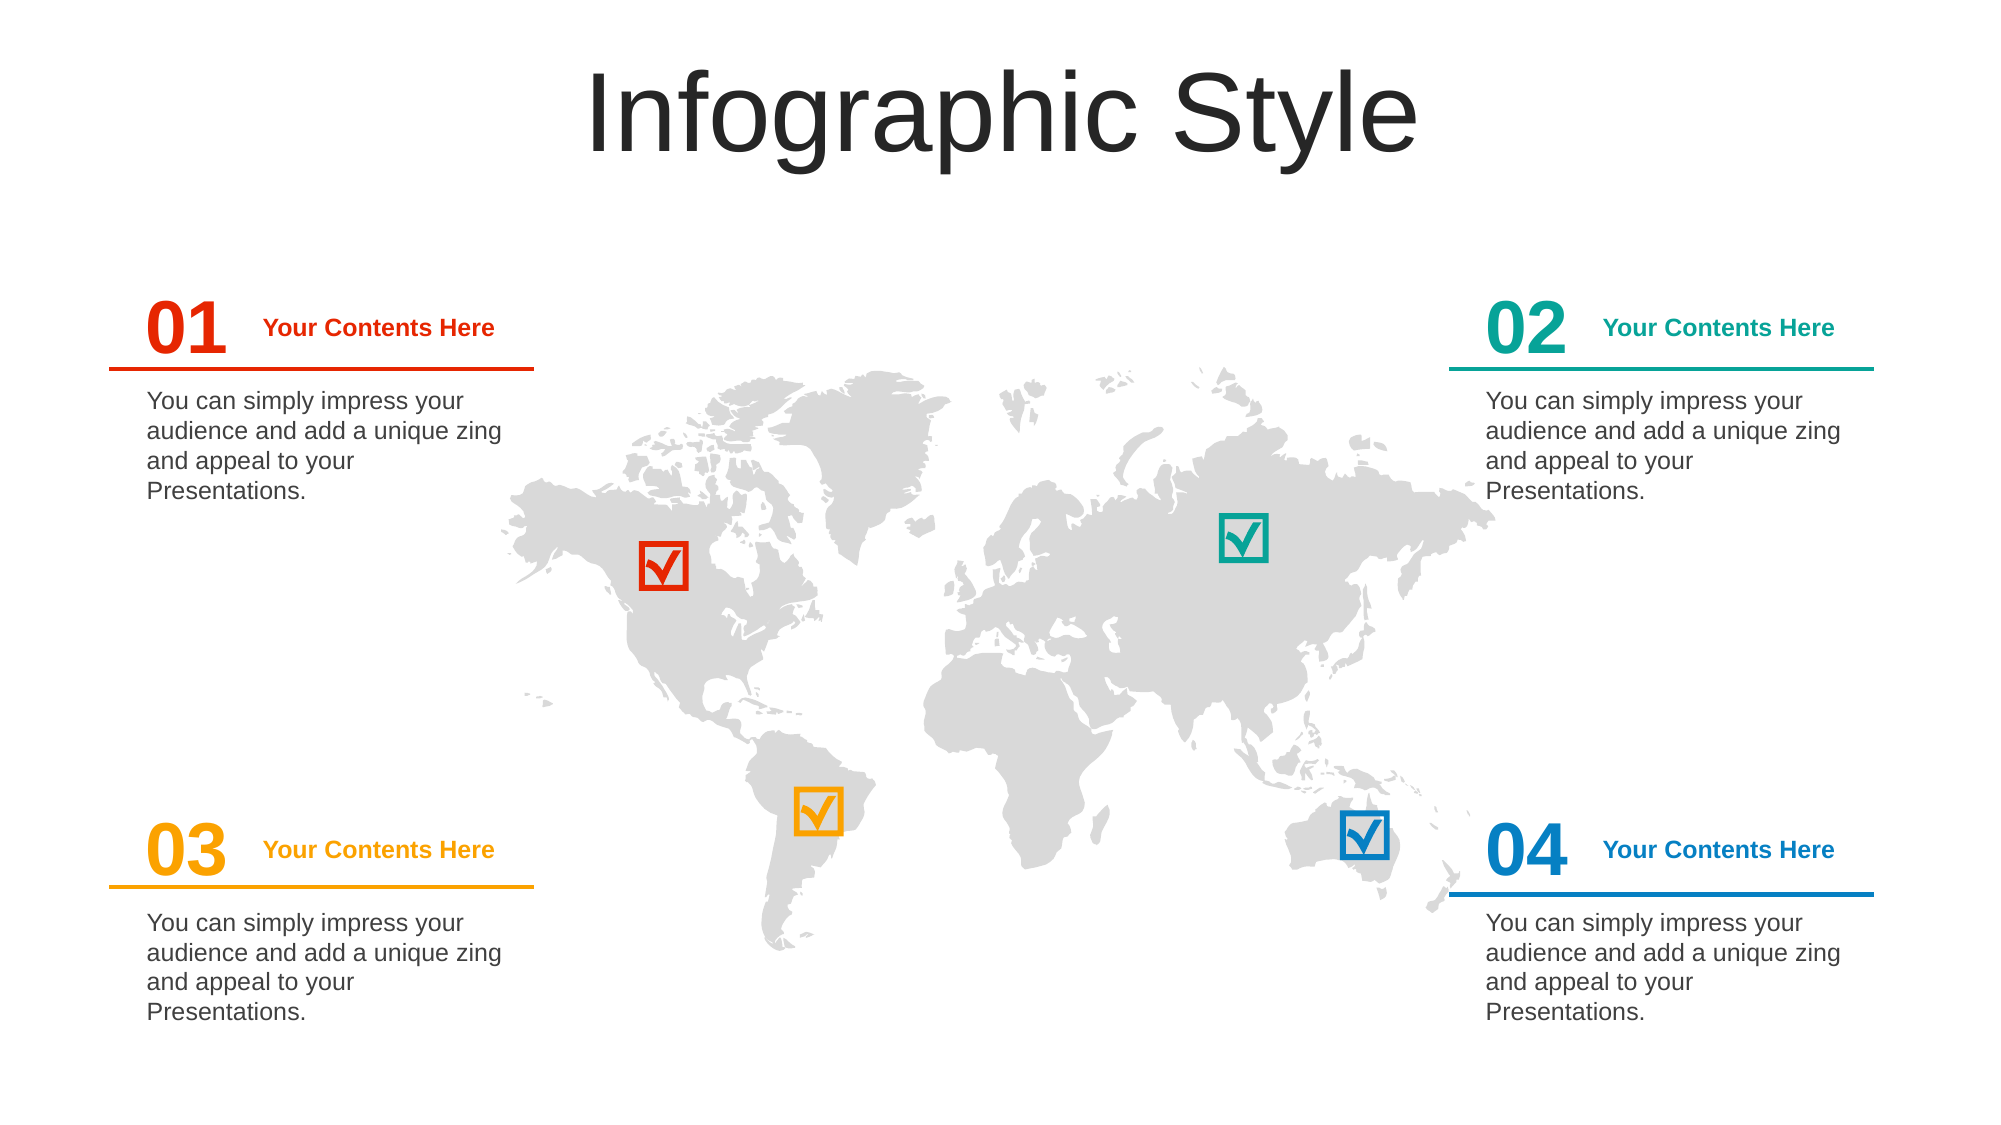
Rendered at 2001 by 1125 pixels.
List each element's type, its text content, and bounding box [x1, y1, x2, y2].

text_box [1452, 792, 1872, 894]
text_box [501, 366, 1496, 951]
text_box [112, 792, 532, 887]
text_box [1452, 895, 1872, 1005]
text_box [112, 369, 532, 484]
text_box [112, 888, 532, 1005]
list Infographic Style [53, 55, 1952, 175]
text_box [1452, 271, 1872, 368]
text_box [1452, 369, 1872, 484]
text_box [112, 271, 532, 368]
